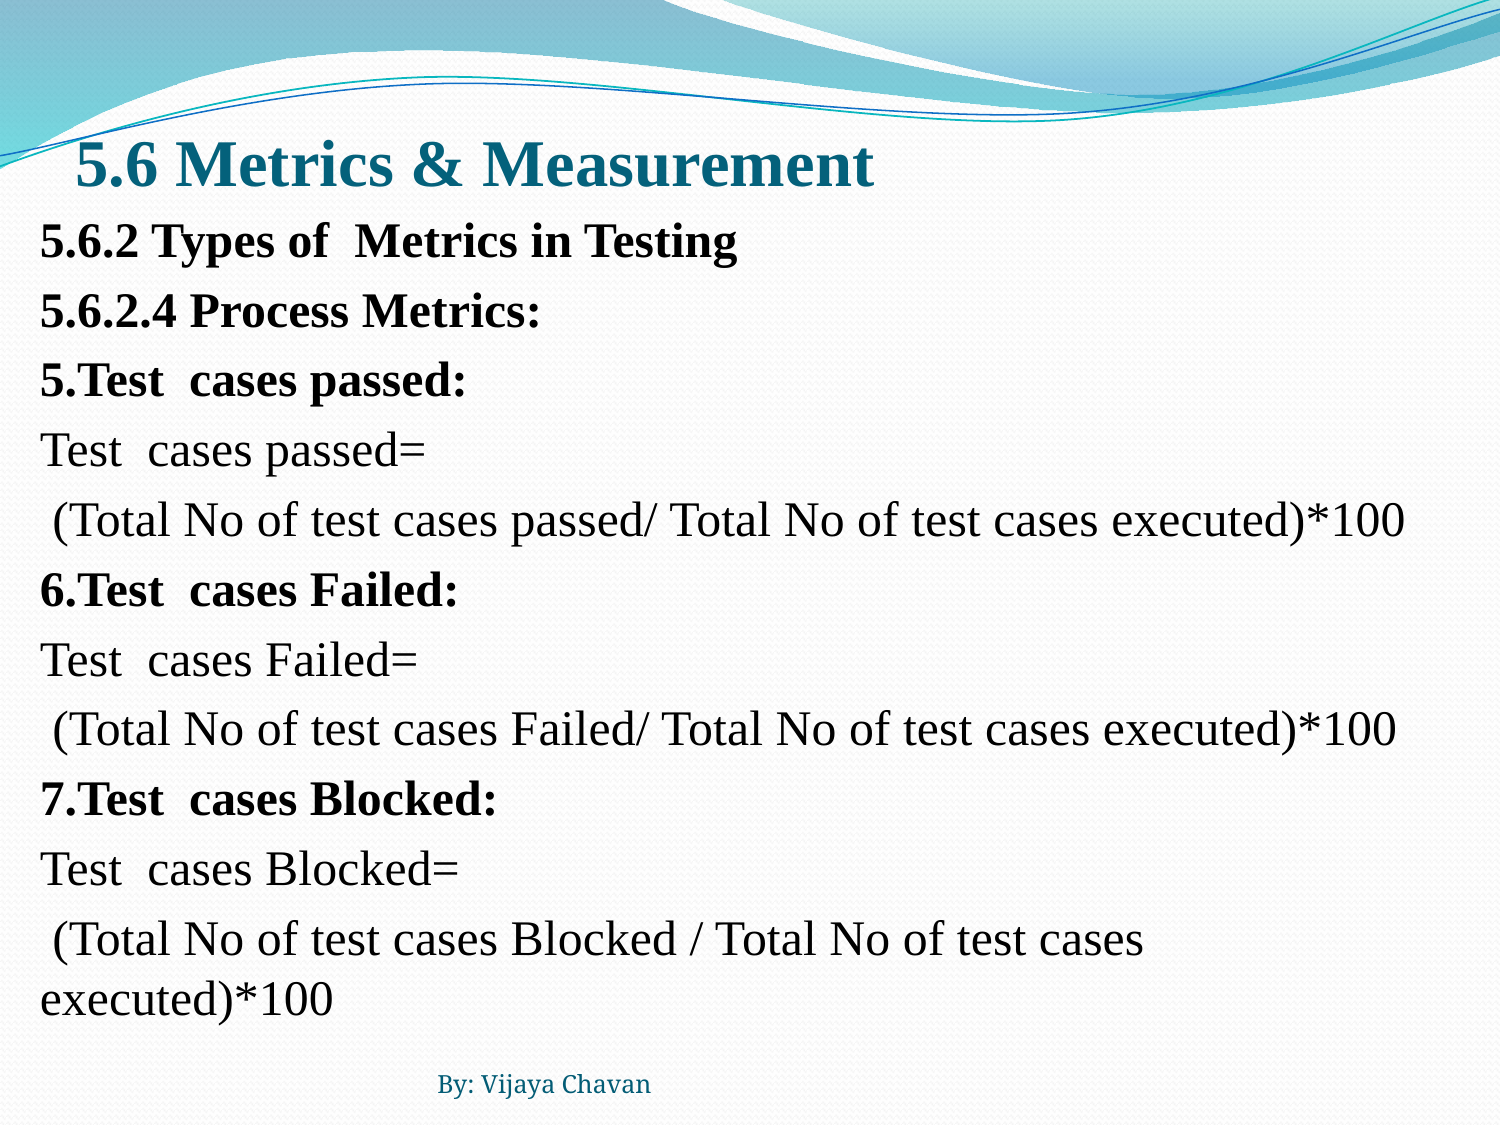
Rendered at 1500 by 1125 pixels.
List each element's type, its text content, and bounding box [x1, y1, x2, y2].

footer By: Vijaya Chavan [437, 1042, 988, 1103]
title 5.6 Metrics & Measurement [75, 125, 1425, 200]
list 5.6.2 Types of Metrics in Testing 5.6.2.4 Process Metrics: 5.Test cases passed: Test cases passed= (Total No of test cases passed/ Total No of test cases executed)*100 6.Test cases Failed: Test cases Failed= (Total No of test cases Failed/ Total No of test cases executed)*100 7.Test cases Blocked: Test cases Blocked= (Total No of test cases Blocked / Total No of test cases executed)*100 [24, 200, 1425, 1038]
